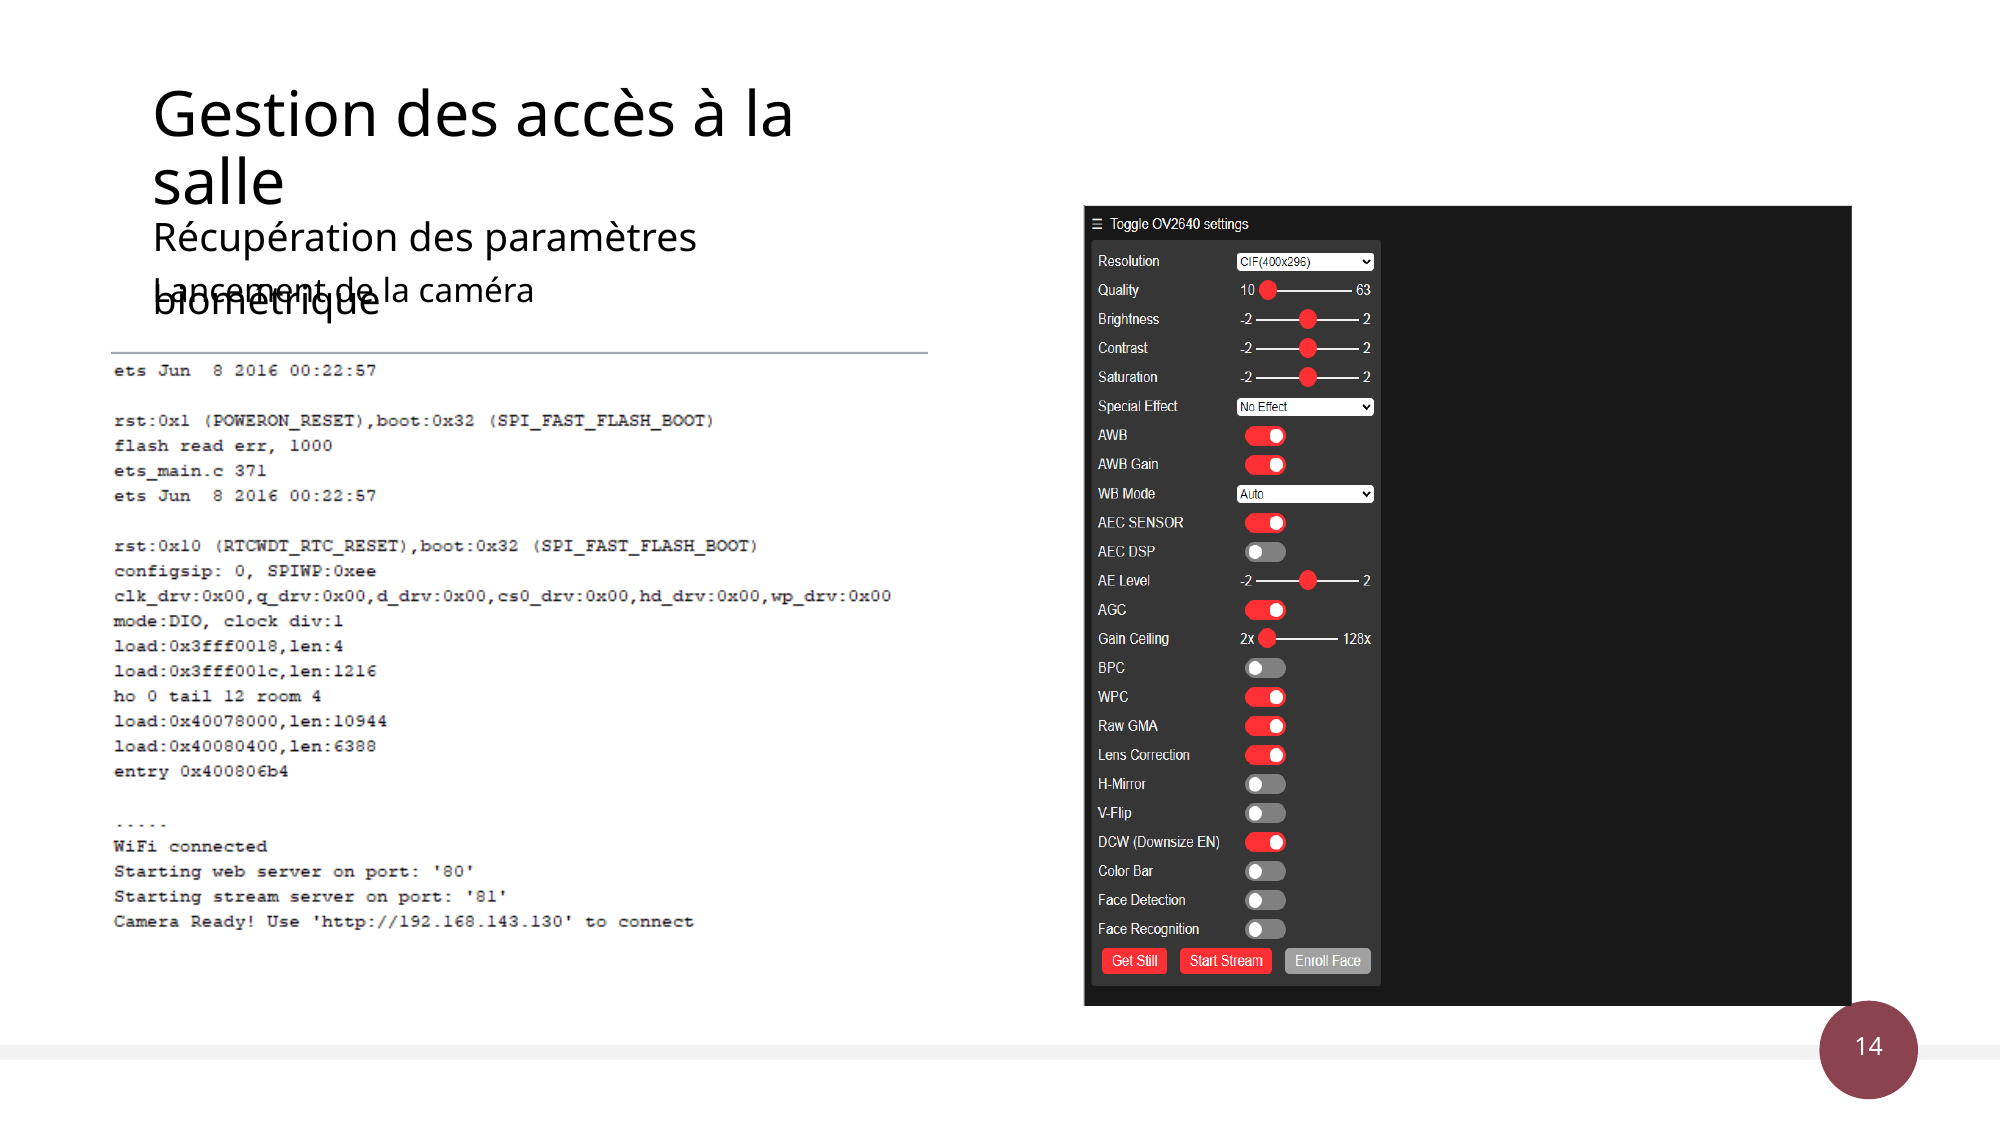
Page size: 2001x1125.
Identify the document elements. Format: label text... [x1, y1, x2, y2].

picture [111, 351, 928, 963]
title Gestion des accès à la salle Récupération des paramètres biométrique [137, 75, 902, 338]
picture [1082, 205, 1852, 1006]
list Lancement de la caméra [137, 266, 783, 338]
